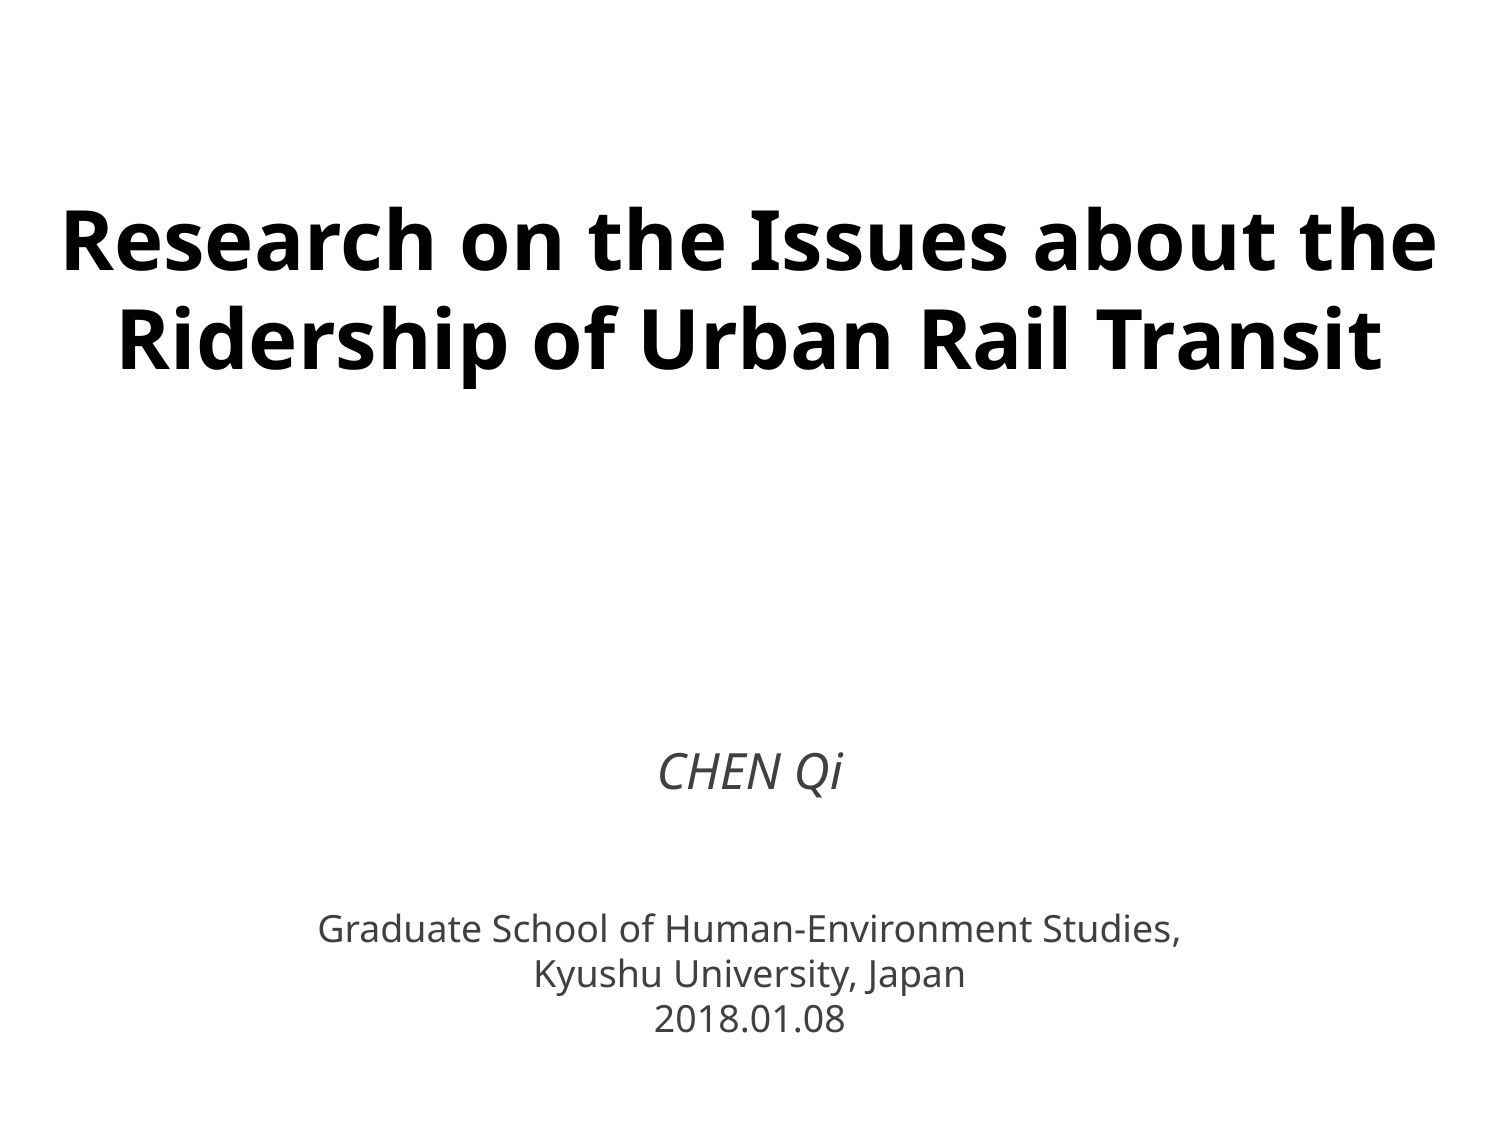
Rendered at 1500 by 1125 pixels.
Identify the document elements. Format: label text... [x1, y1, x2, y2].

text_box Graduate School of Human-Environment Studies, Kyushu University, Japan 2018.01.08 [277, 897, 1223, 1048]
text_box Research on the Issues about the Ridership of Urban Rail Transit [0, 179, 1500, 395]
text_box CHEN Qi [641, 732, 858, 807]
